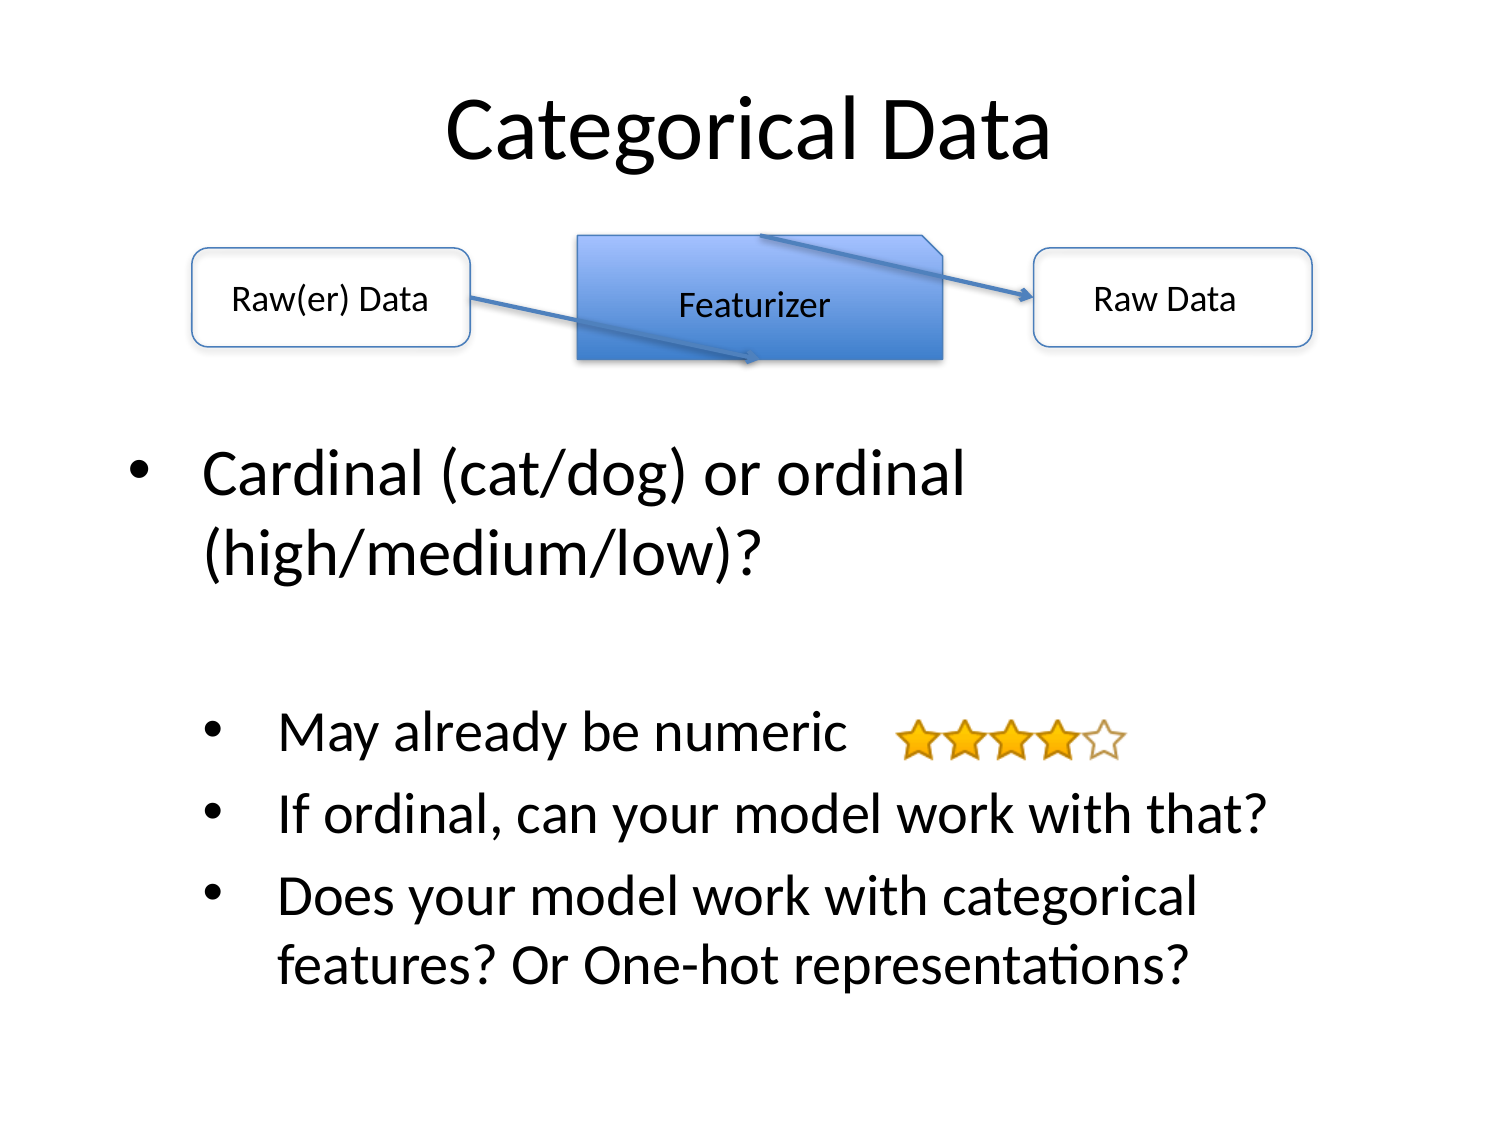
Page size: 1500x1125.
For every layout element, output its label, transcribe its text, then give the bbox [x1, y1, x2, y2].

text_box Raw(er) Data [216, 266, 445, 327]
subtitle Cardinal (cat/dog) or ordinal (high/medium/low)? May already be numeric If ordinal, can your model work with that? Does your model work with categorical features? Or One-hot representations? [112, 420, 1388, 1019]
text_box [190, 247, 472, 348]
text_box Featurizer [576, 234, 944, 361]
title Categorical Data [112, 50, 1388, 196]
text_box Raw Data [1078, 266, 1252, 327]
text_box [1032, 247, 1313, 348]
picture [883, 711, 1142, 776]
